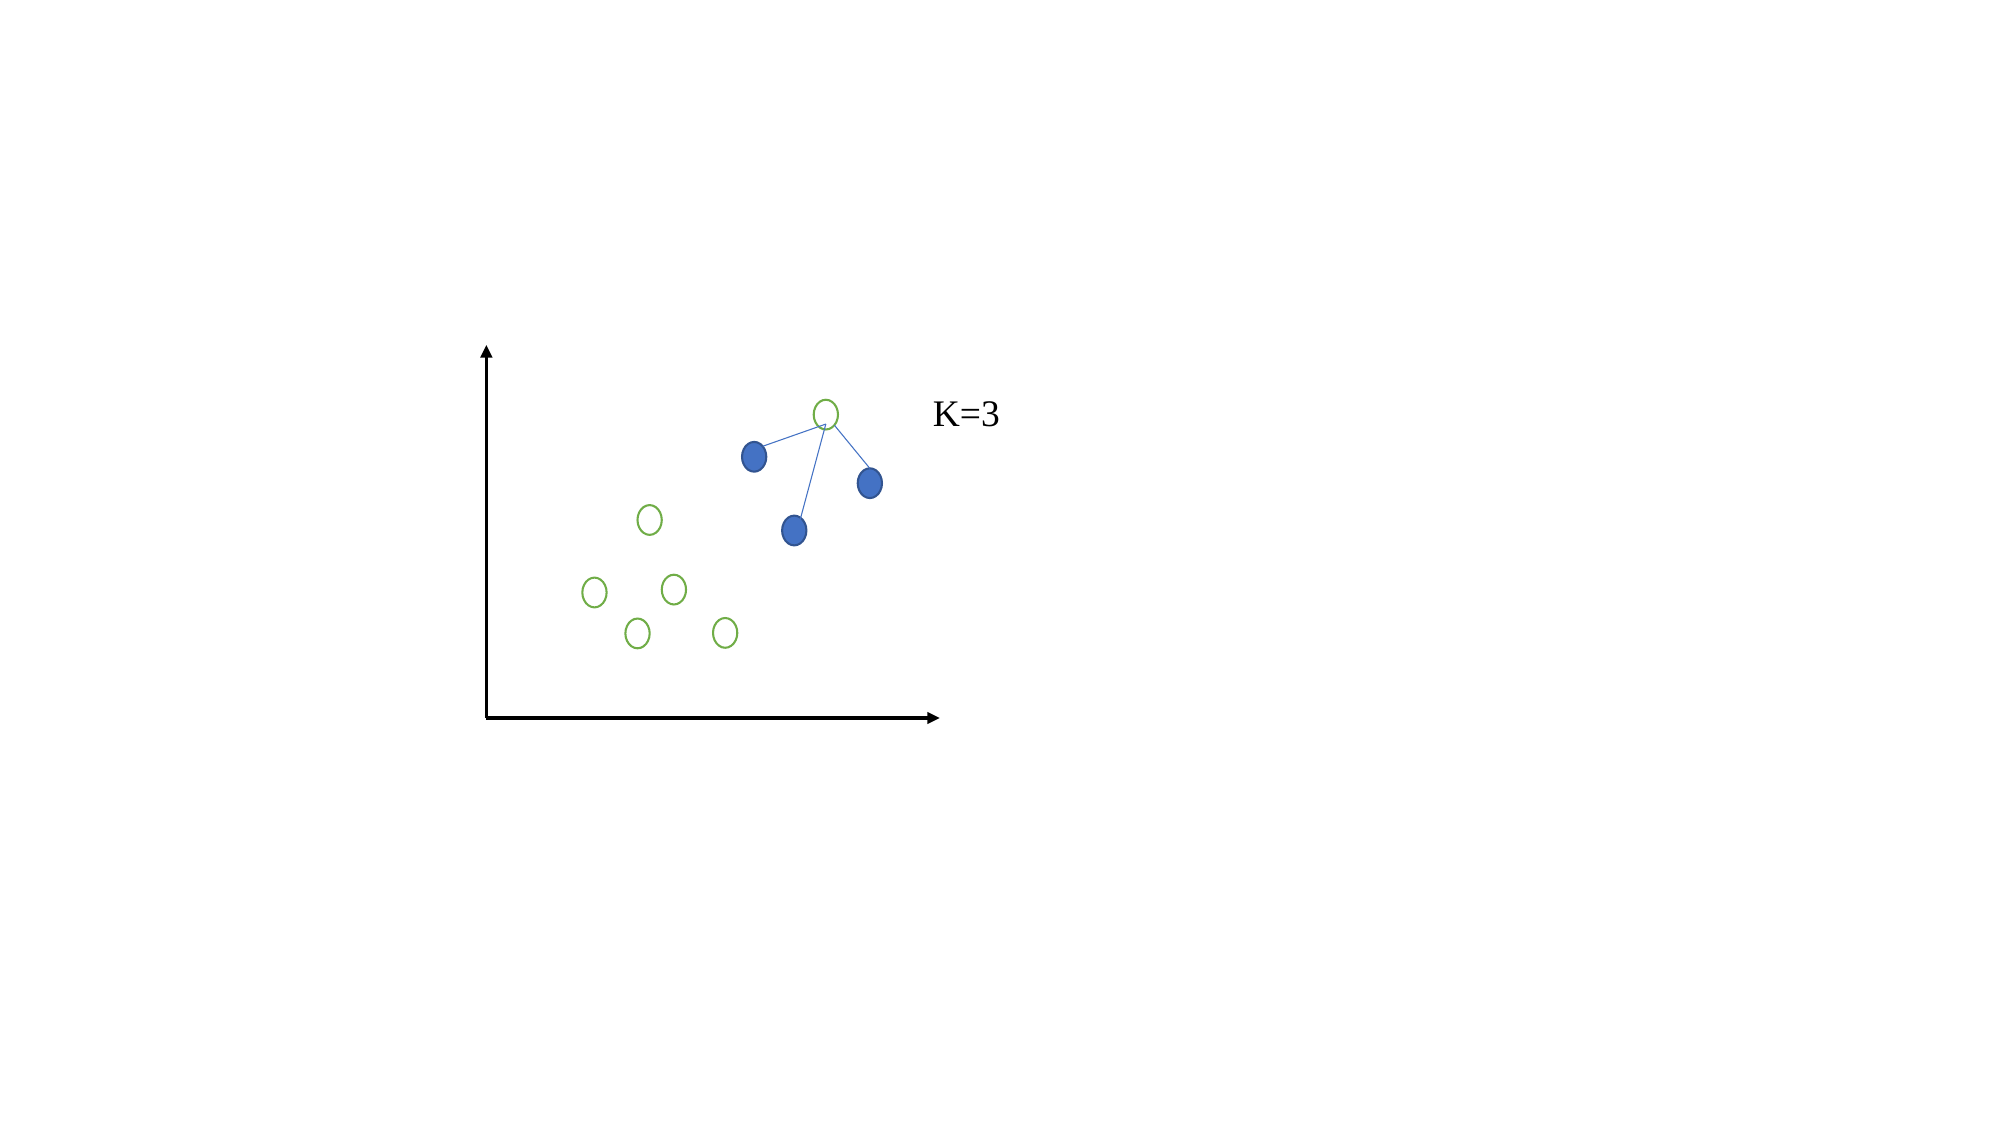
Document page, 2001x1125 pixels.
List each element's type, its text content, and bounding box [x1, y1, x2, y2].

text_box [660, 573, 688, 606]
text_box [856, 467, 884, 500]
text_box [762, 429, 826, 447]
text_box [624, 617, 651, 650]
text_box [636, 504, 663, 536]
text_box [581, 576, 608, 609]
text_box [740, 440, 768, 473]
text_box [798, 447, 826, 527]
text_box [834, 425, 870, 469]
text_box [781, 514, 808, 547]
text_box [711, 616, 739, 649]
text_box [812, 398, 840, 431]
text_box K=3 [918, 381, 1015, 442]
